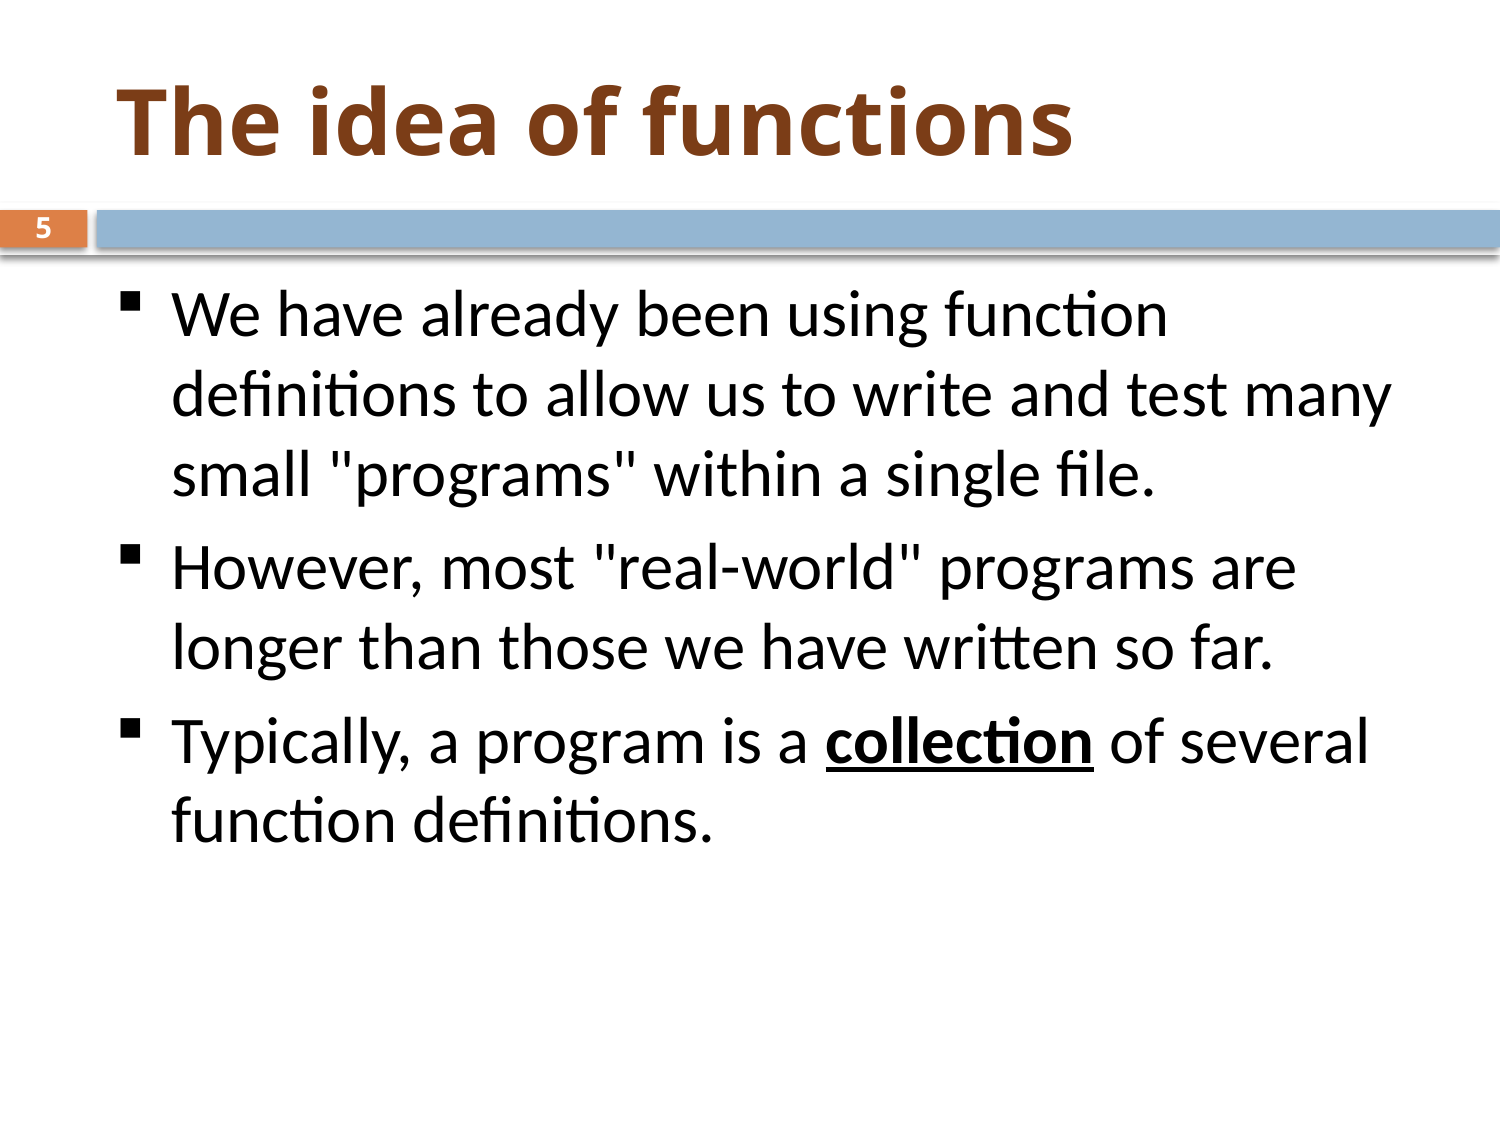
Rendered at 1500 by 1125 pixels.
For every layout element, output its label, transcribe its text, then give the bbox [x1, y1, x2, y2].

slide_number 5 [0, 208, 88, 249]
list We have already been using function definitions to allow us to write and test many small "programs" within a single file. However, most "real-world" programs are longer than those we have written so far. Typically, a program is a collection of several function definitions. [100, 262, 1483, 1083]
title The idea of functions [100, 37, 1438, 200]
